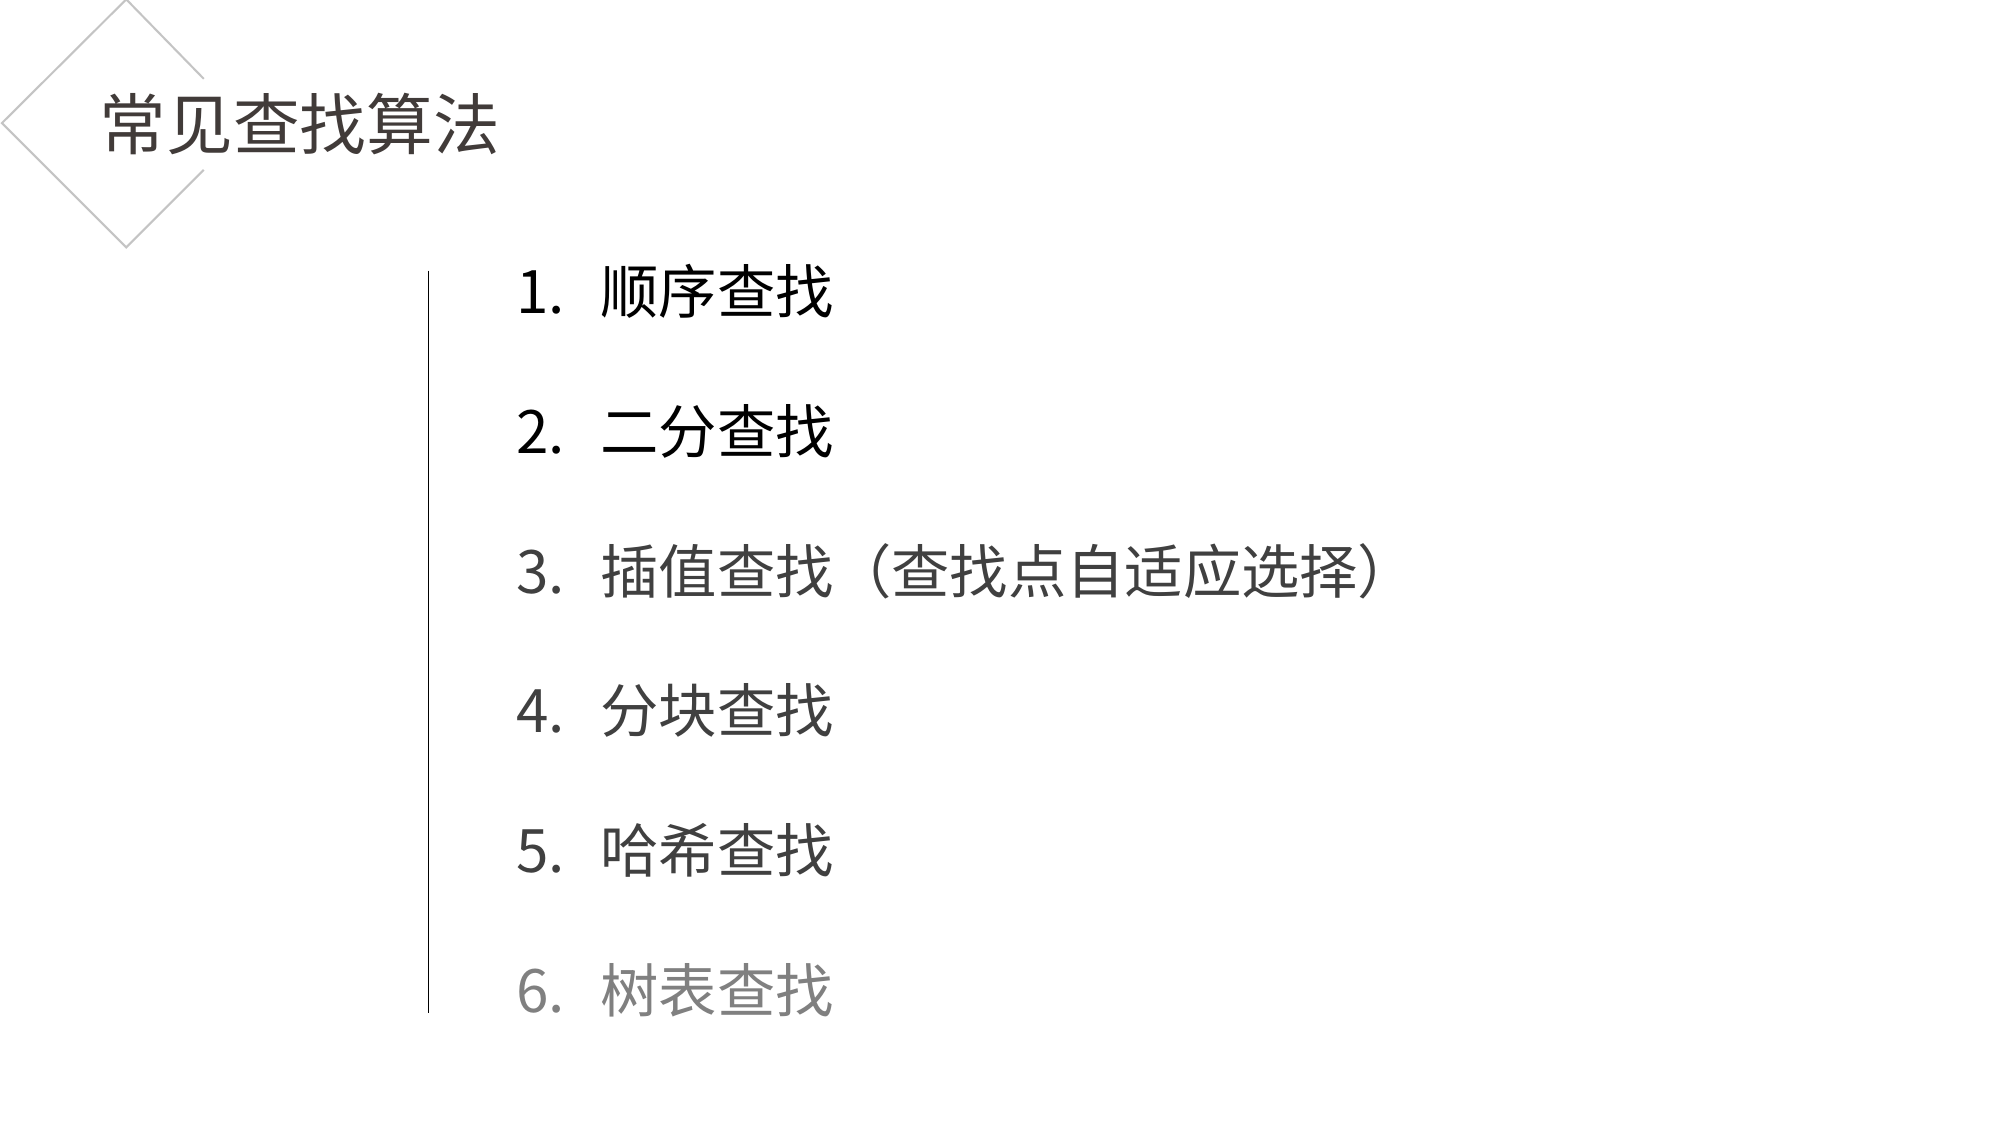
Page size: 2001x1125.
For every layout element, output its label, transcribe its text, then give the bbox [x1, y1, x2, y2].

text_box 顺序查找 二分查找 插值查找（查找点自适应选择） 分块查找 哈希查找 树表查找 [501, 247, 1695, 1102]
text_box [48, 0, 202, 75]
text_box [48, 171, 205, 249]
text_box 常见查找算法 [0, 75, 600, 171]
